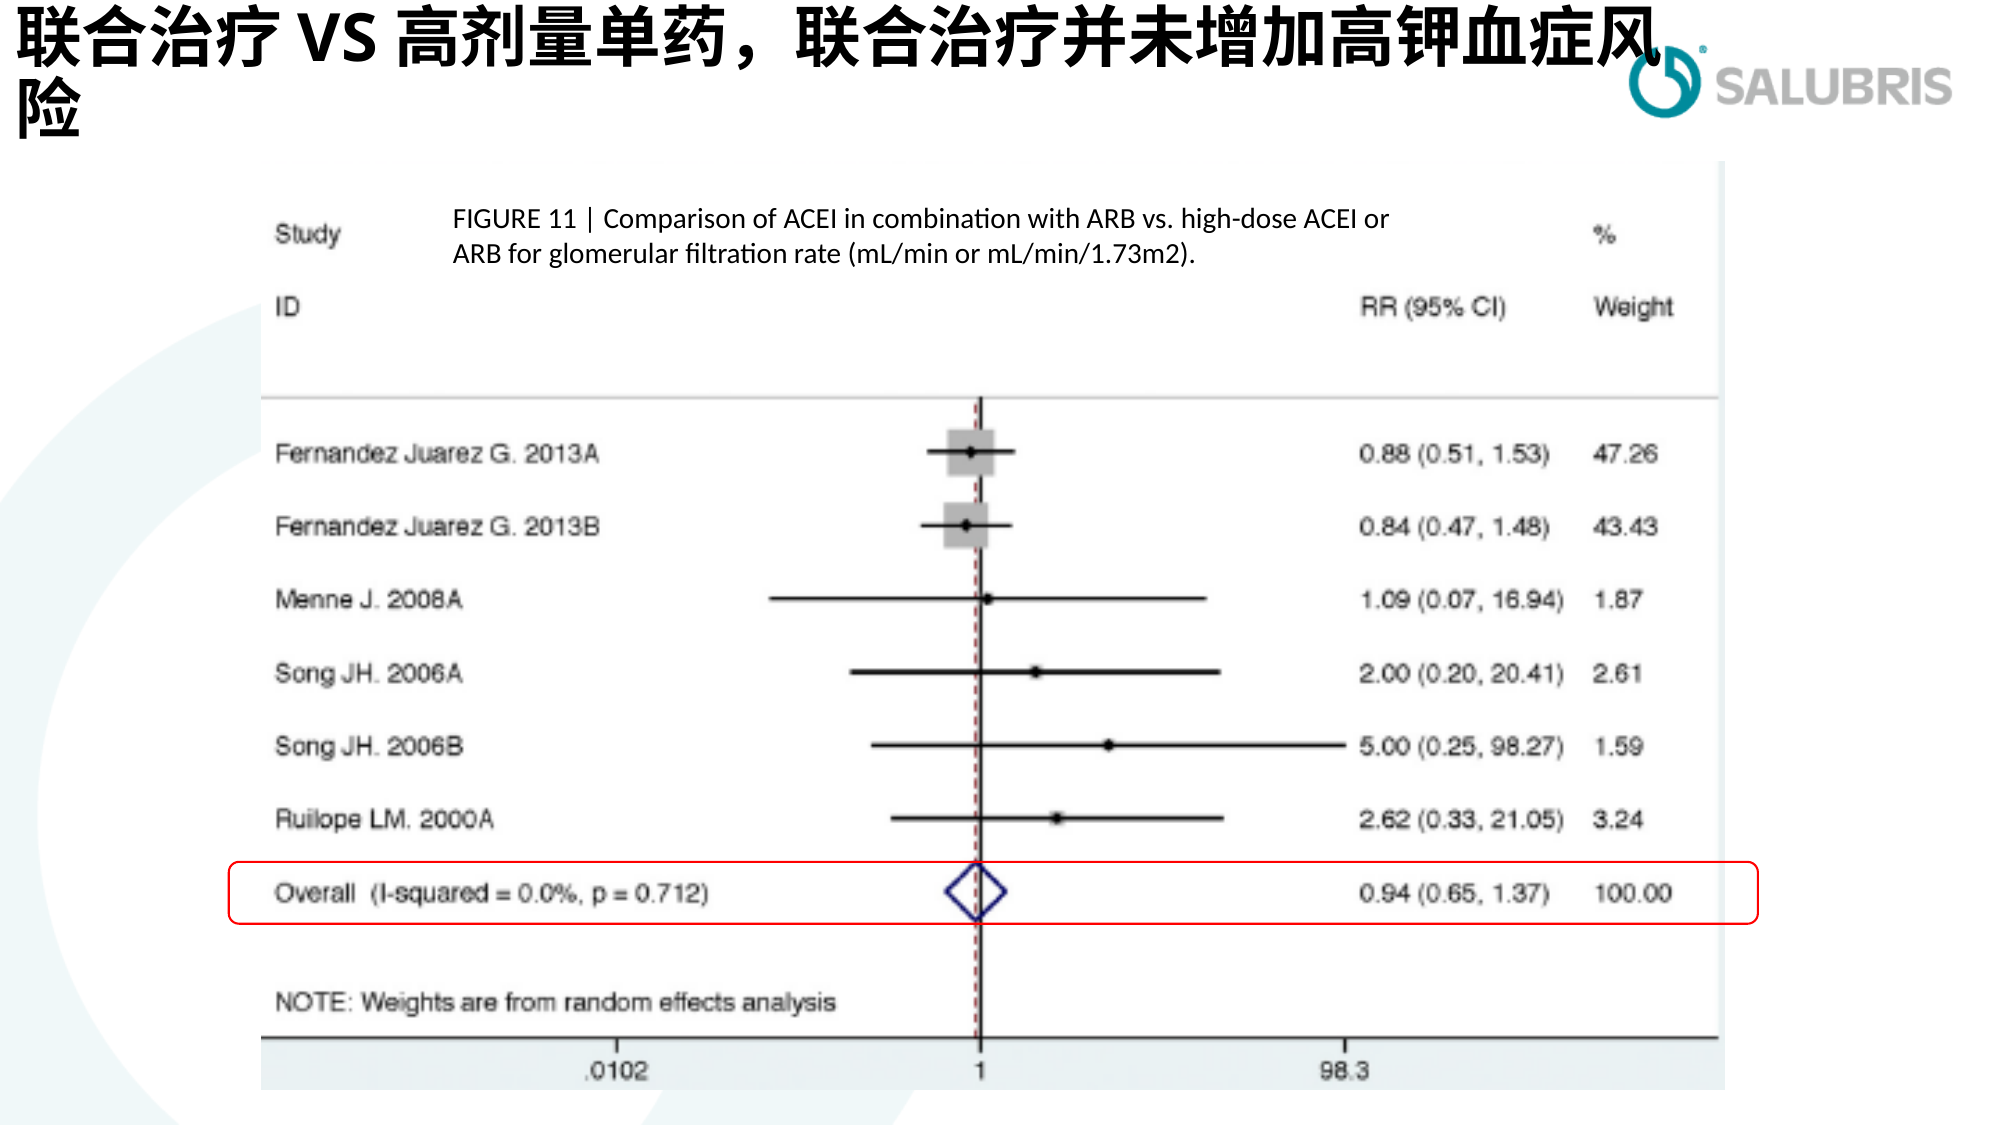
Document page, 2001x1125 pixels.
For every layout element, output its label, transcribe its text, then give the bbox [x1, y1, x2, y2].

text_box [227, 860, 261, 925]
picture [0, 0, 2001, 1125]
text_box [1725, 860, 1759, 925]
title 联合治疗VS高剂量单药，联合治疗并未增加高钾血症风险 [0, 0, 1725, 185]
